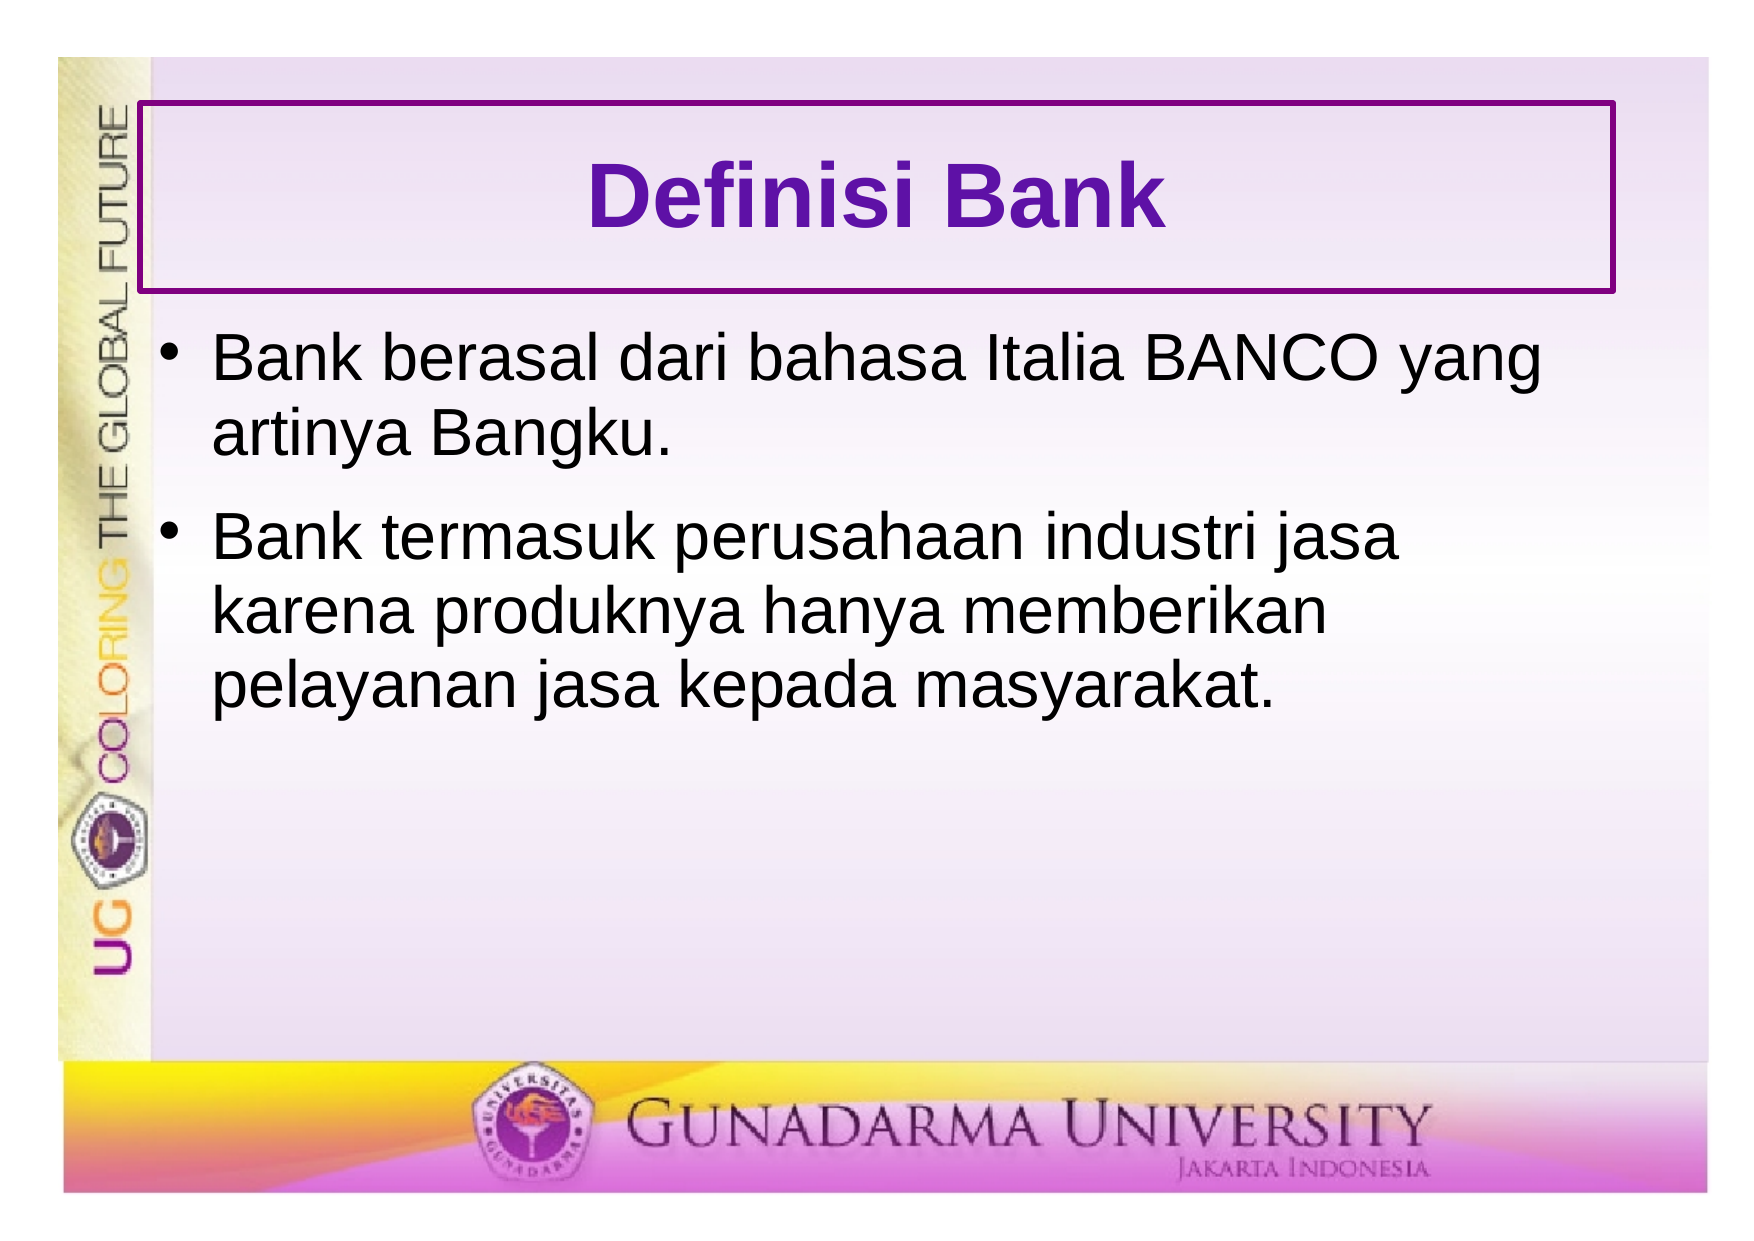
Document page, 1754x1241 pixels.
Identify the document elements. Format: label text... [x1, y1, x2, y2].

picture [58, 57, 1712, 1196]
list Bank berasal dari bahasa Italia BANCO yang artinya Bangku. Bank termasuk perusahaan industri jasa karena produknya hanya memberikan pelayanan jasa kepada masyarakat. [140, 321, 1614, 1063]
title Definisi Bank [137, 100, 1616, 294]
